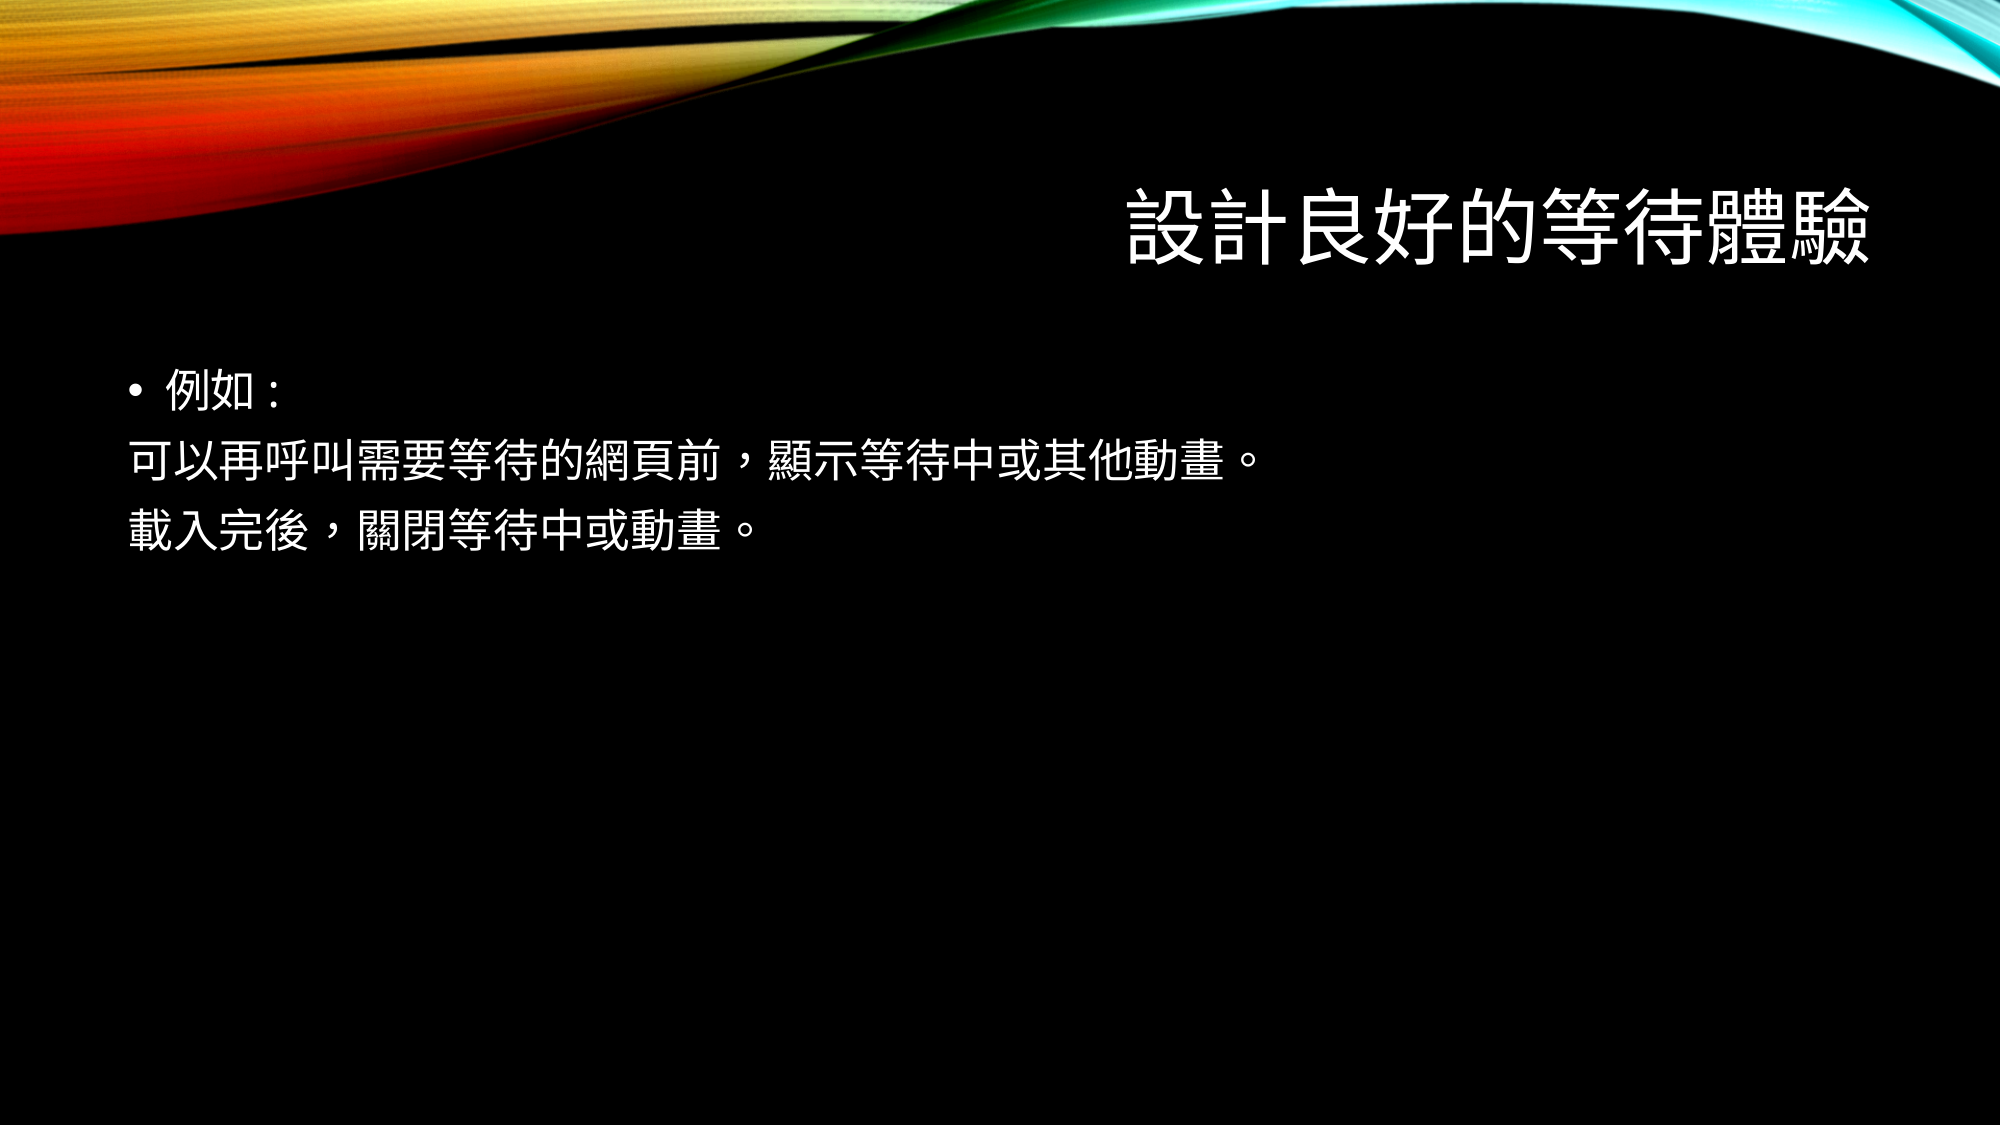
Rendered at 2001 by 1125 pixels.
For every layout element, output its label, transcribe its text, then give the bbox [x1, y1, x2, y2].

title 設計良好的等待體驗 [474, 125, 1888, 338]
list 例如: 可以再呼叫需要等待的網頁前，顯示等待中或其他動畫。 載入完後，關閉等待中或動畫。 [112, 360, 1888, 1021]
picture [0, 0, 2000, 237]
